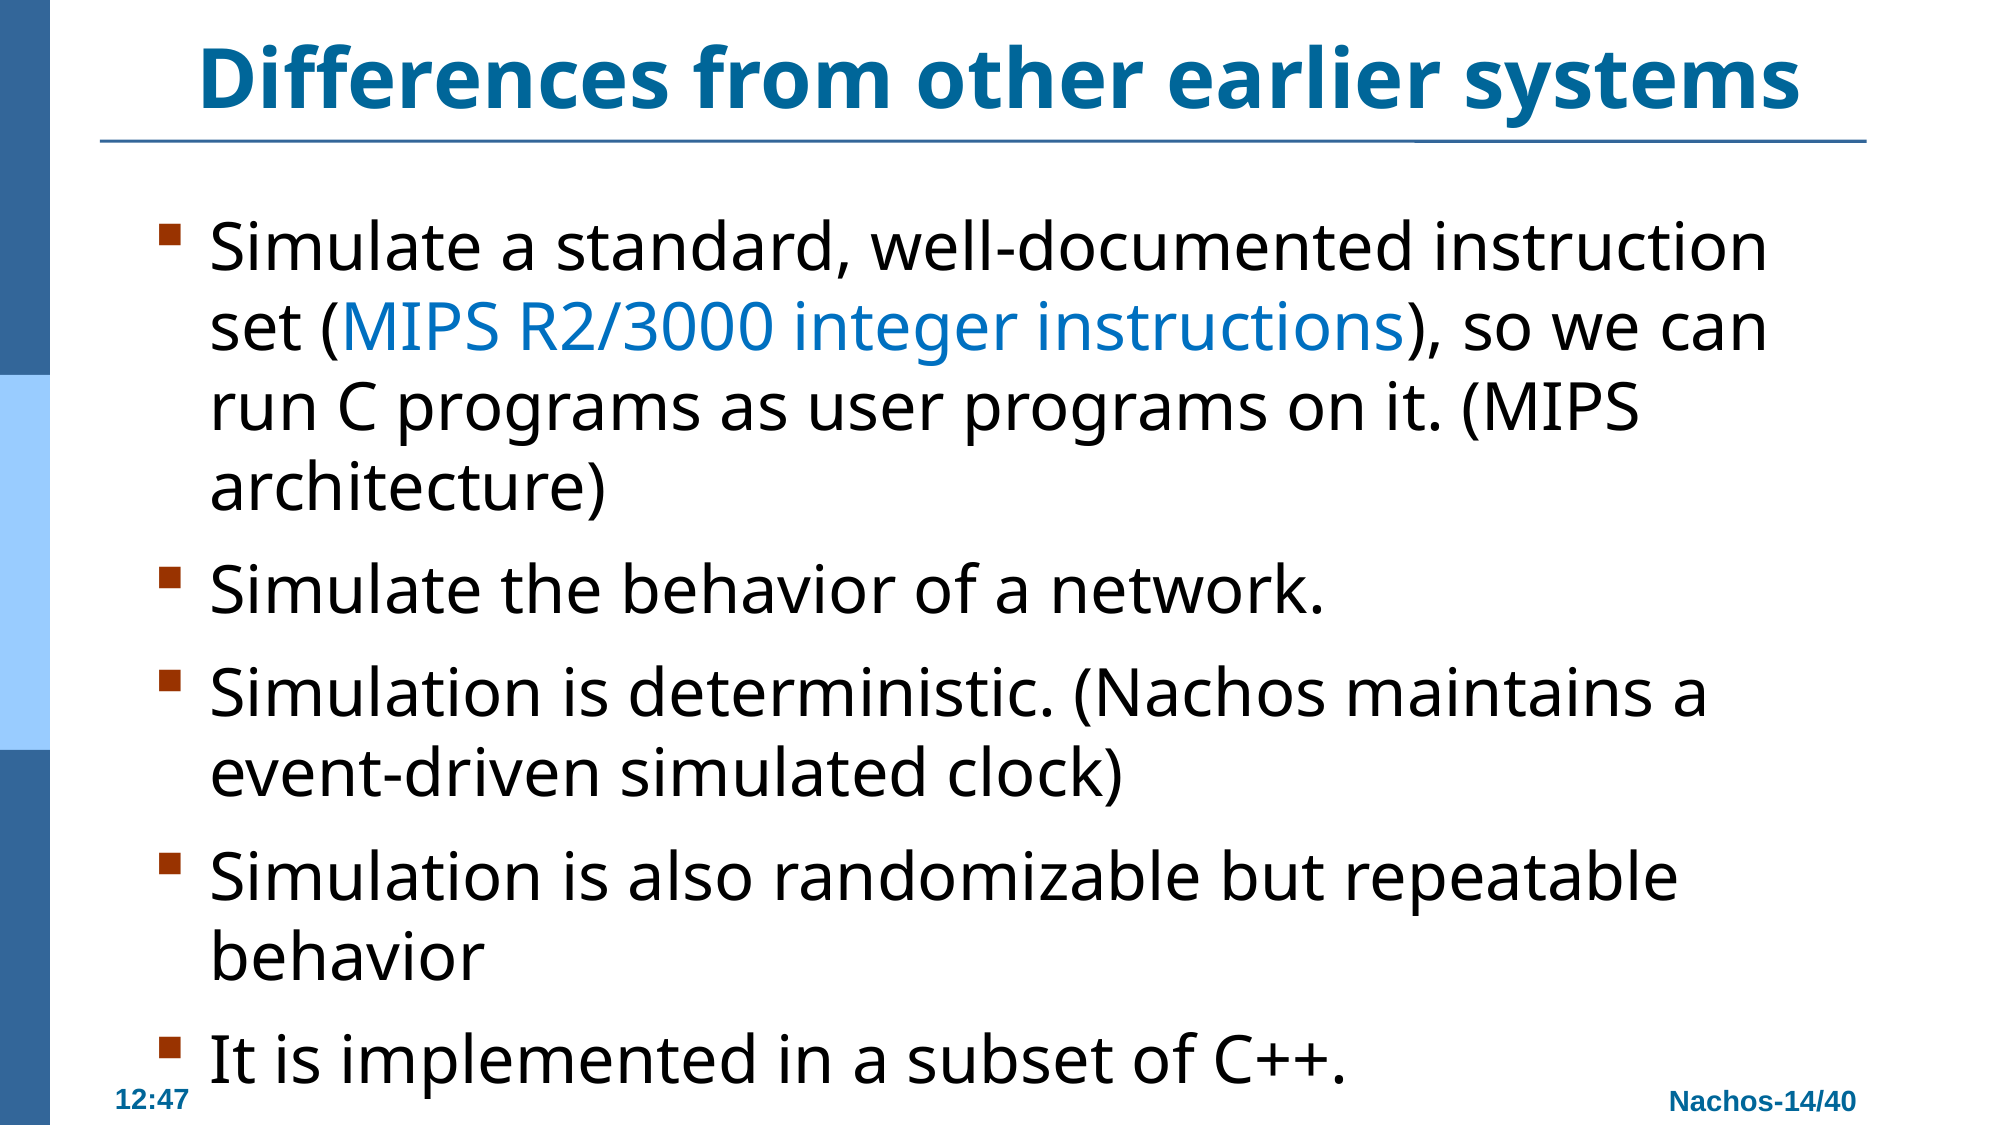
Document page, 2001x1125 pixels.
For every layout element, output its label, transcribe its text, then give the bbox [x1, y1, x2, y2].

title Differences from other earlier systems [99, 38, 1900, 133]
list Simulate a standard, well-documented instruction set (MIPS R2/3000 integer instructions), so we can run C programs as user programs on it. (MIPS architecture) Simulate the behavior of a network. Simulation is deterministic. (Nachos maintains a event-driven simulated clock) Simulation is also randomizable but repeatable behavior It is implemented in a subset of C++. [138, 196, 1848, 1024]
